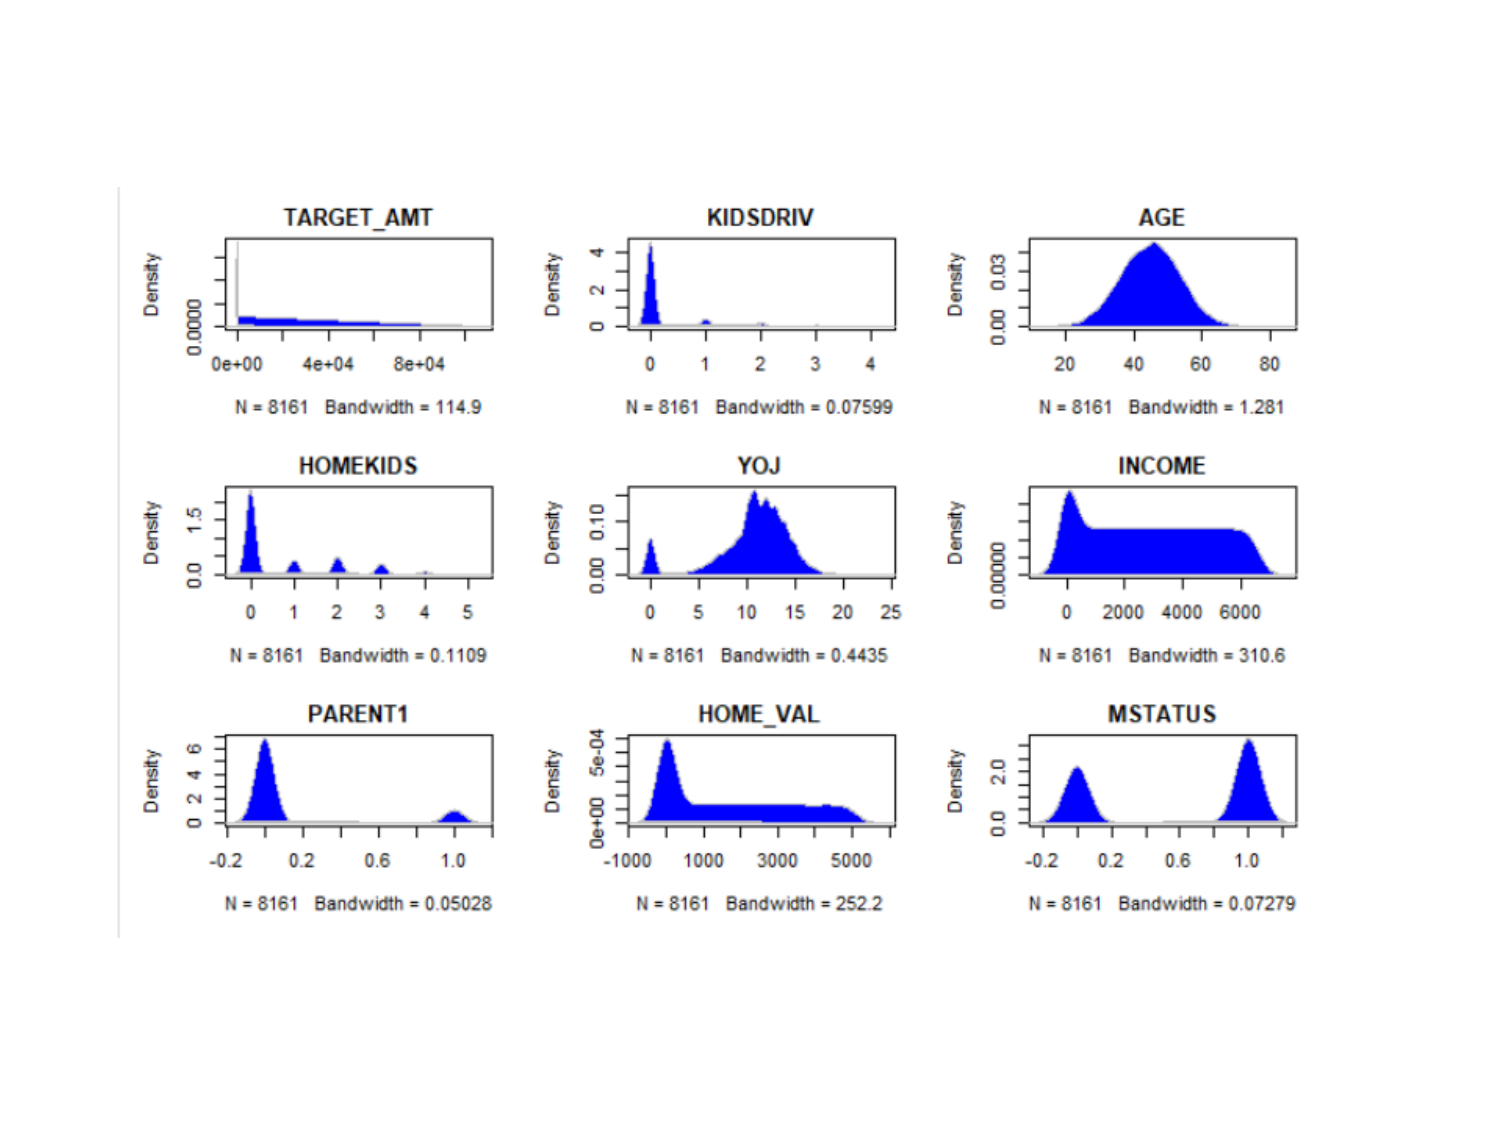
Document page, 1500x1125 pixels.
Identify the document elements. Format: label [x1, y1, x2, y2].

picture [117, 187, 1383, 938]
